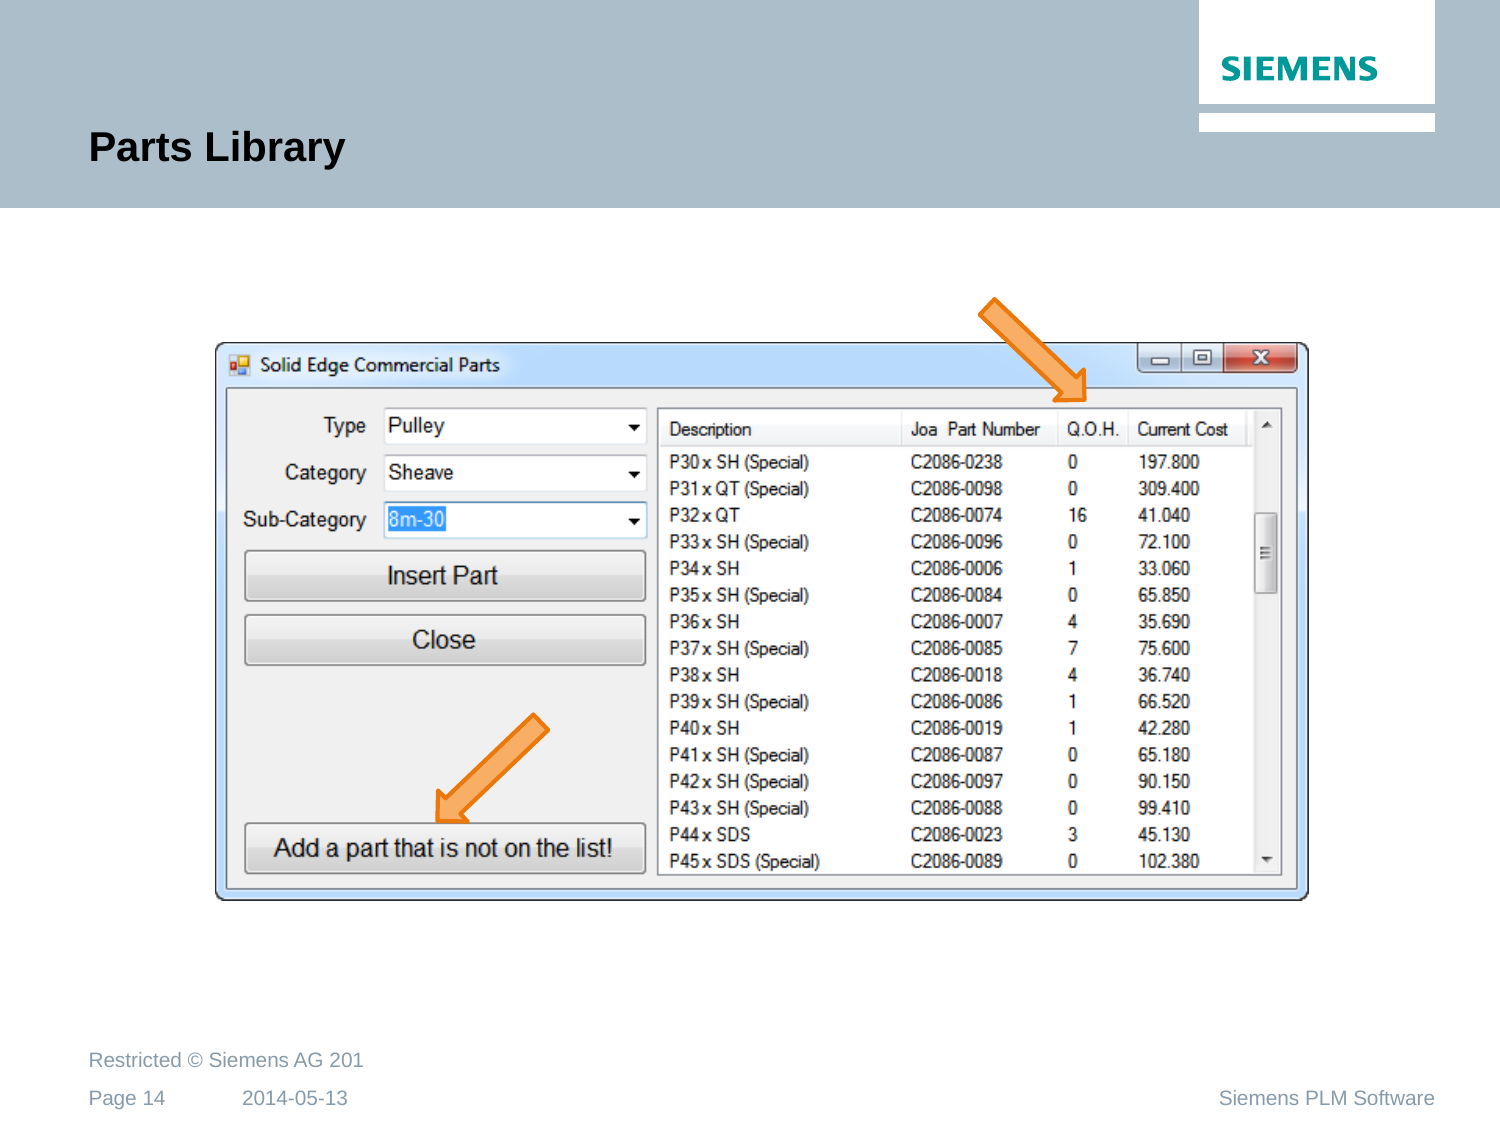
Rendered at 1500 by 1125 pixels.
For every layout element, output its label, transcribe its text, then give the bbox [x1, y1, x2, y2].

picture [214, 342, 1309, 901]
title Parts Library [0, 0, 1500, 209]
text_box [977, 297, 1040, 339]
